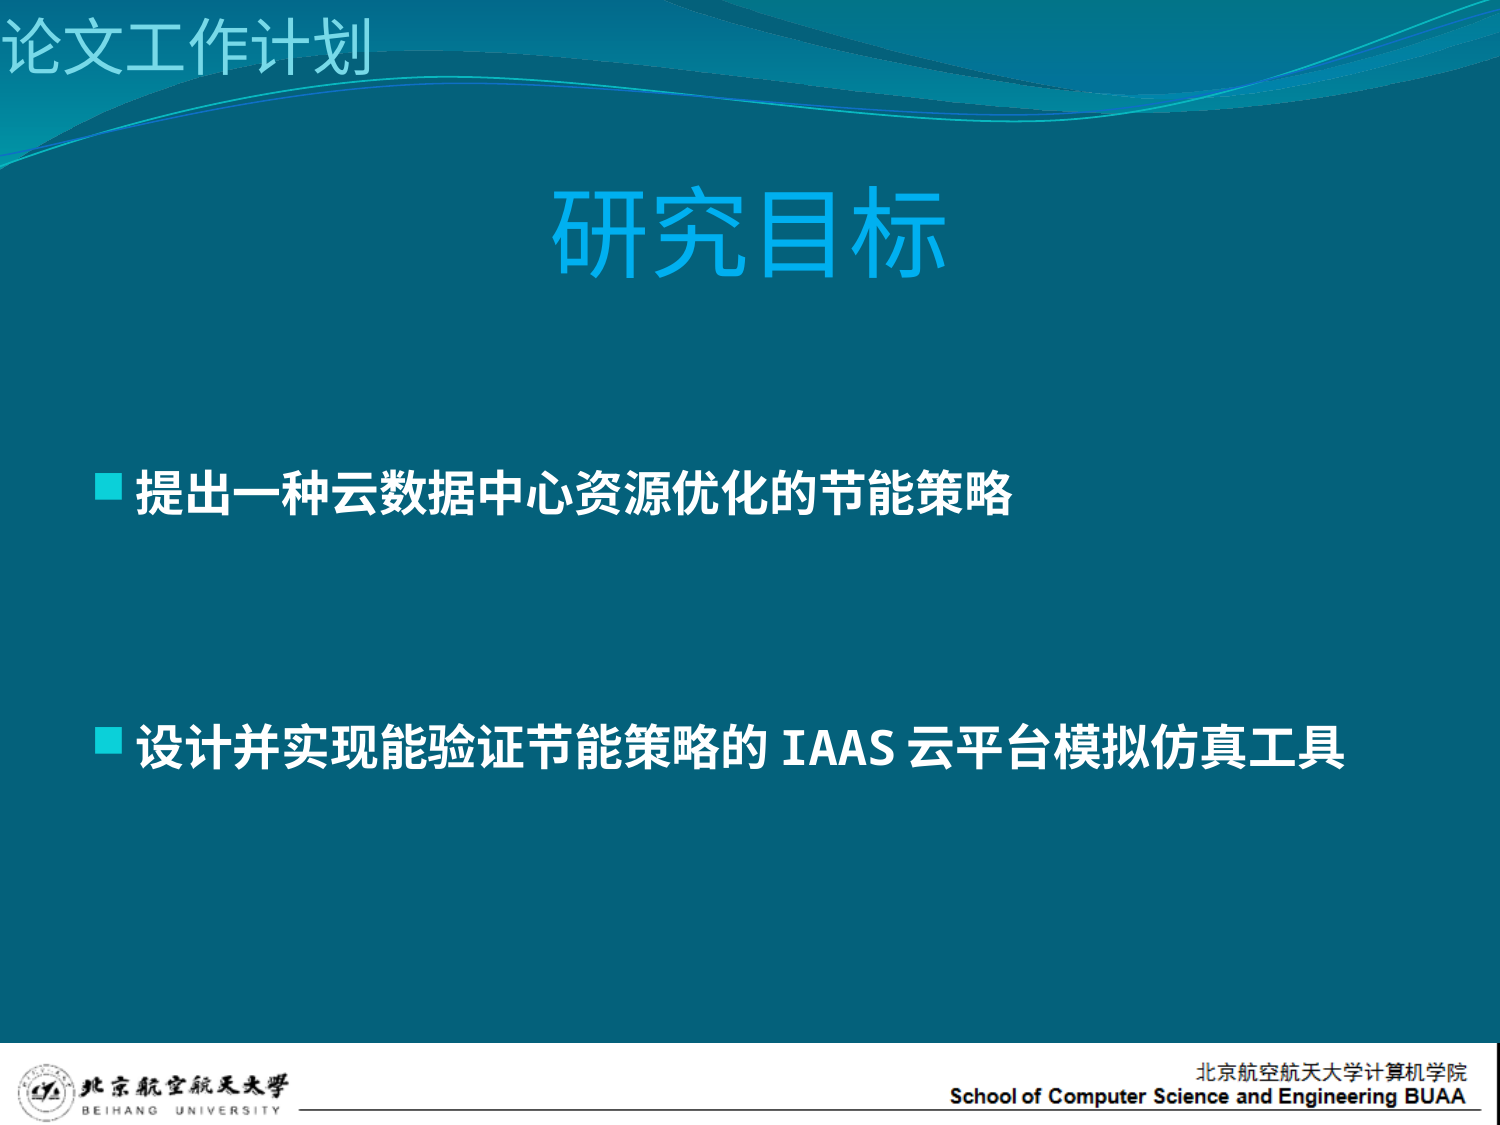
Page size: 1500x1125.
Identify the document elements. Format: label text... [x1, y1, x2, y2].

picture [0, 1044, 1500, 1125]
text_box 论文工作计划 [0, 0, 1148, 84]
text_box 研究目标 [0, 208, 1500, 291]
list 提出一种云数据中心资源优化的节能策略 设计并实现能验证节能策略的IAAS云平台模拟仿真工具 [76, 397, 1461, 787]
